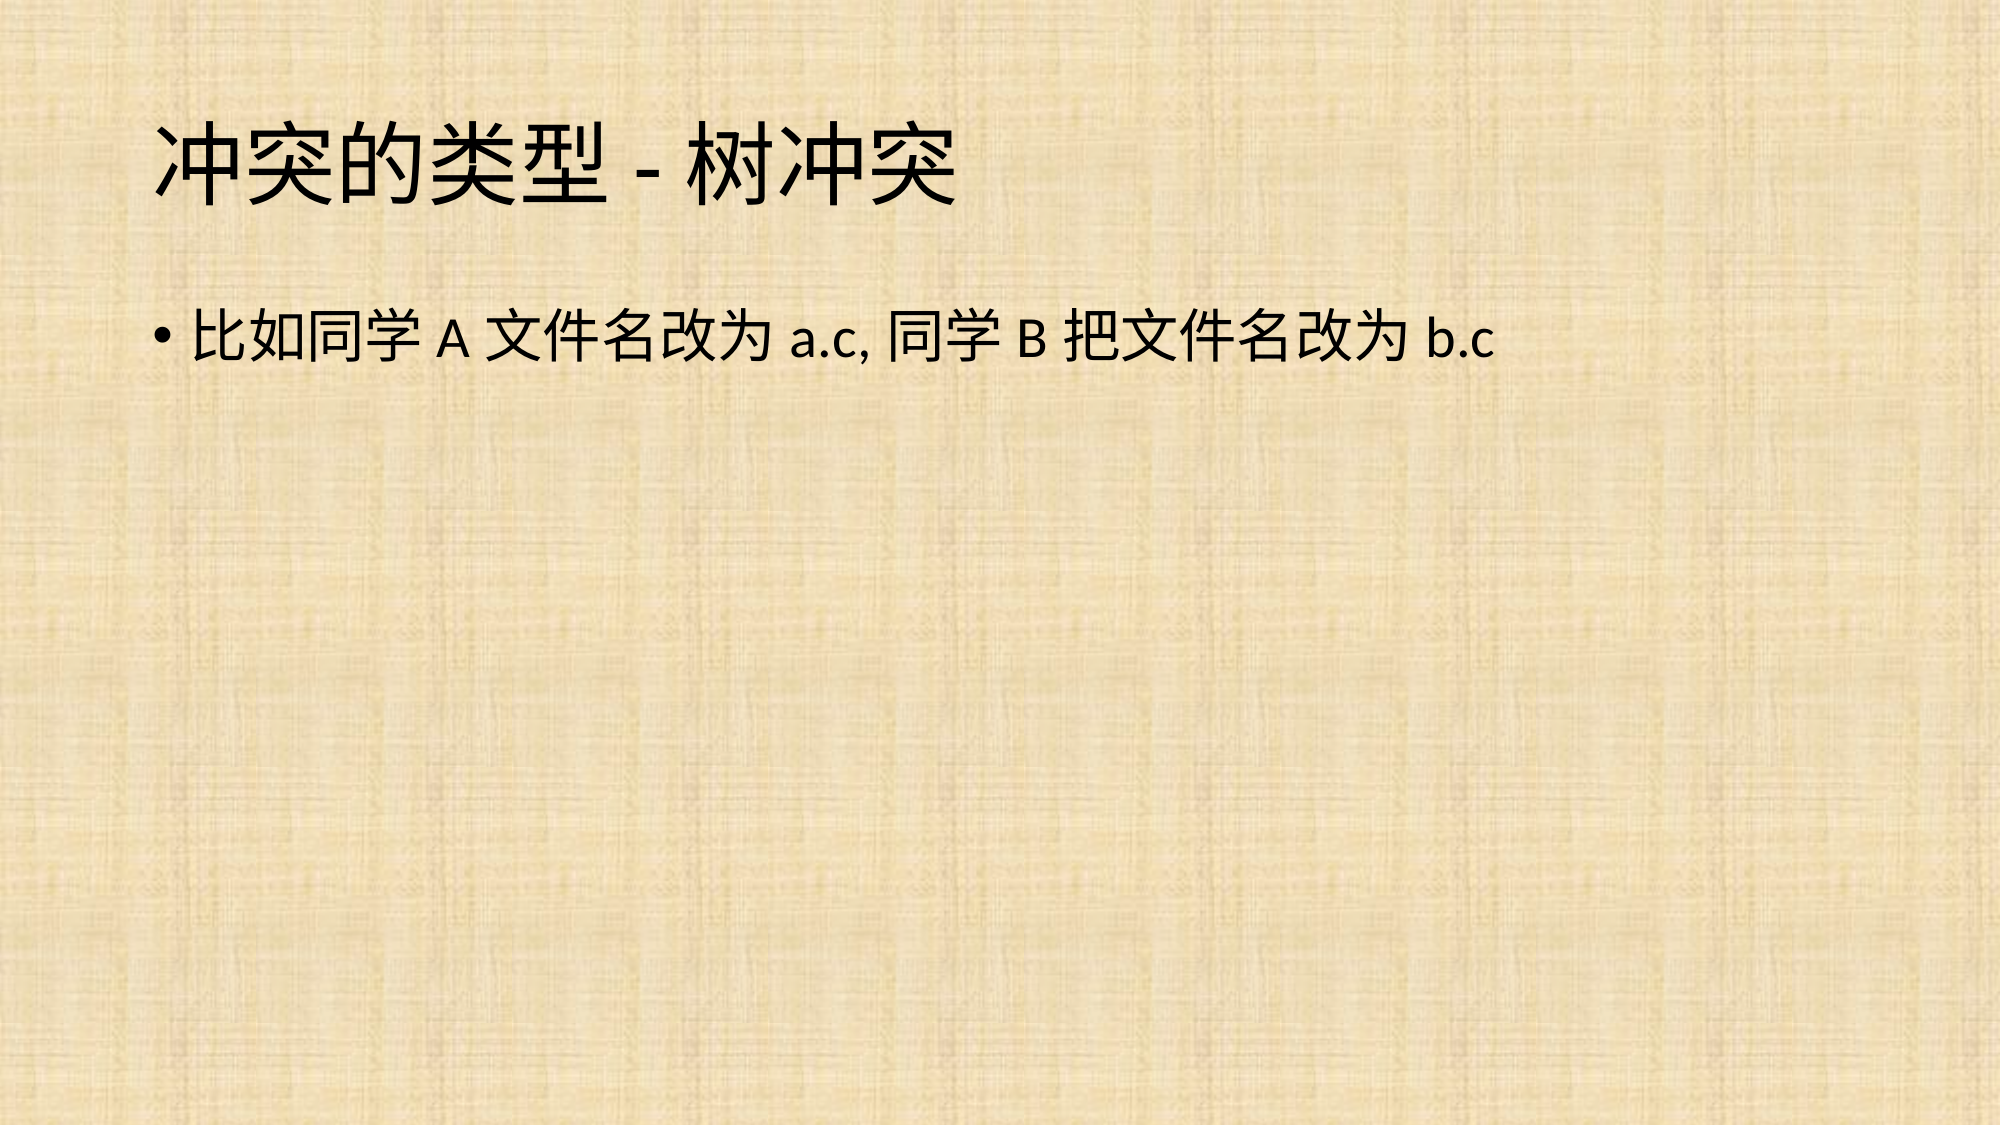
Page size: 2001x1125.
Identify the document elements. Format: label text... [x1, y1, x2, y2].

title 冲突的类型-树冲突 [137, 59, 1863, 278]
list 比如同学A文件名改为a.c,同学B把文件名改为b.c [137, 299, 1863, 1014]
